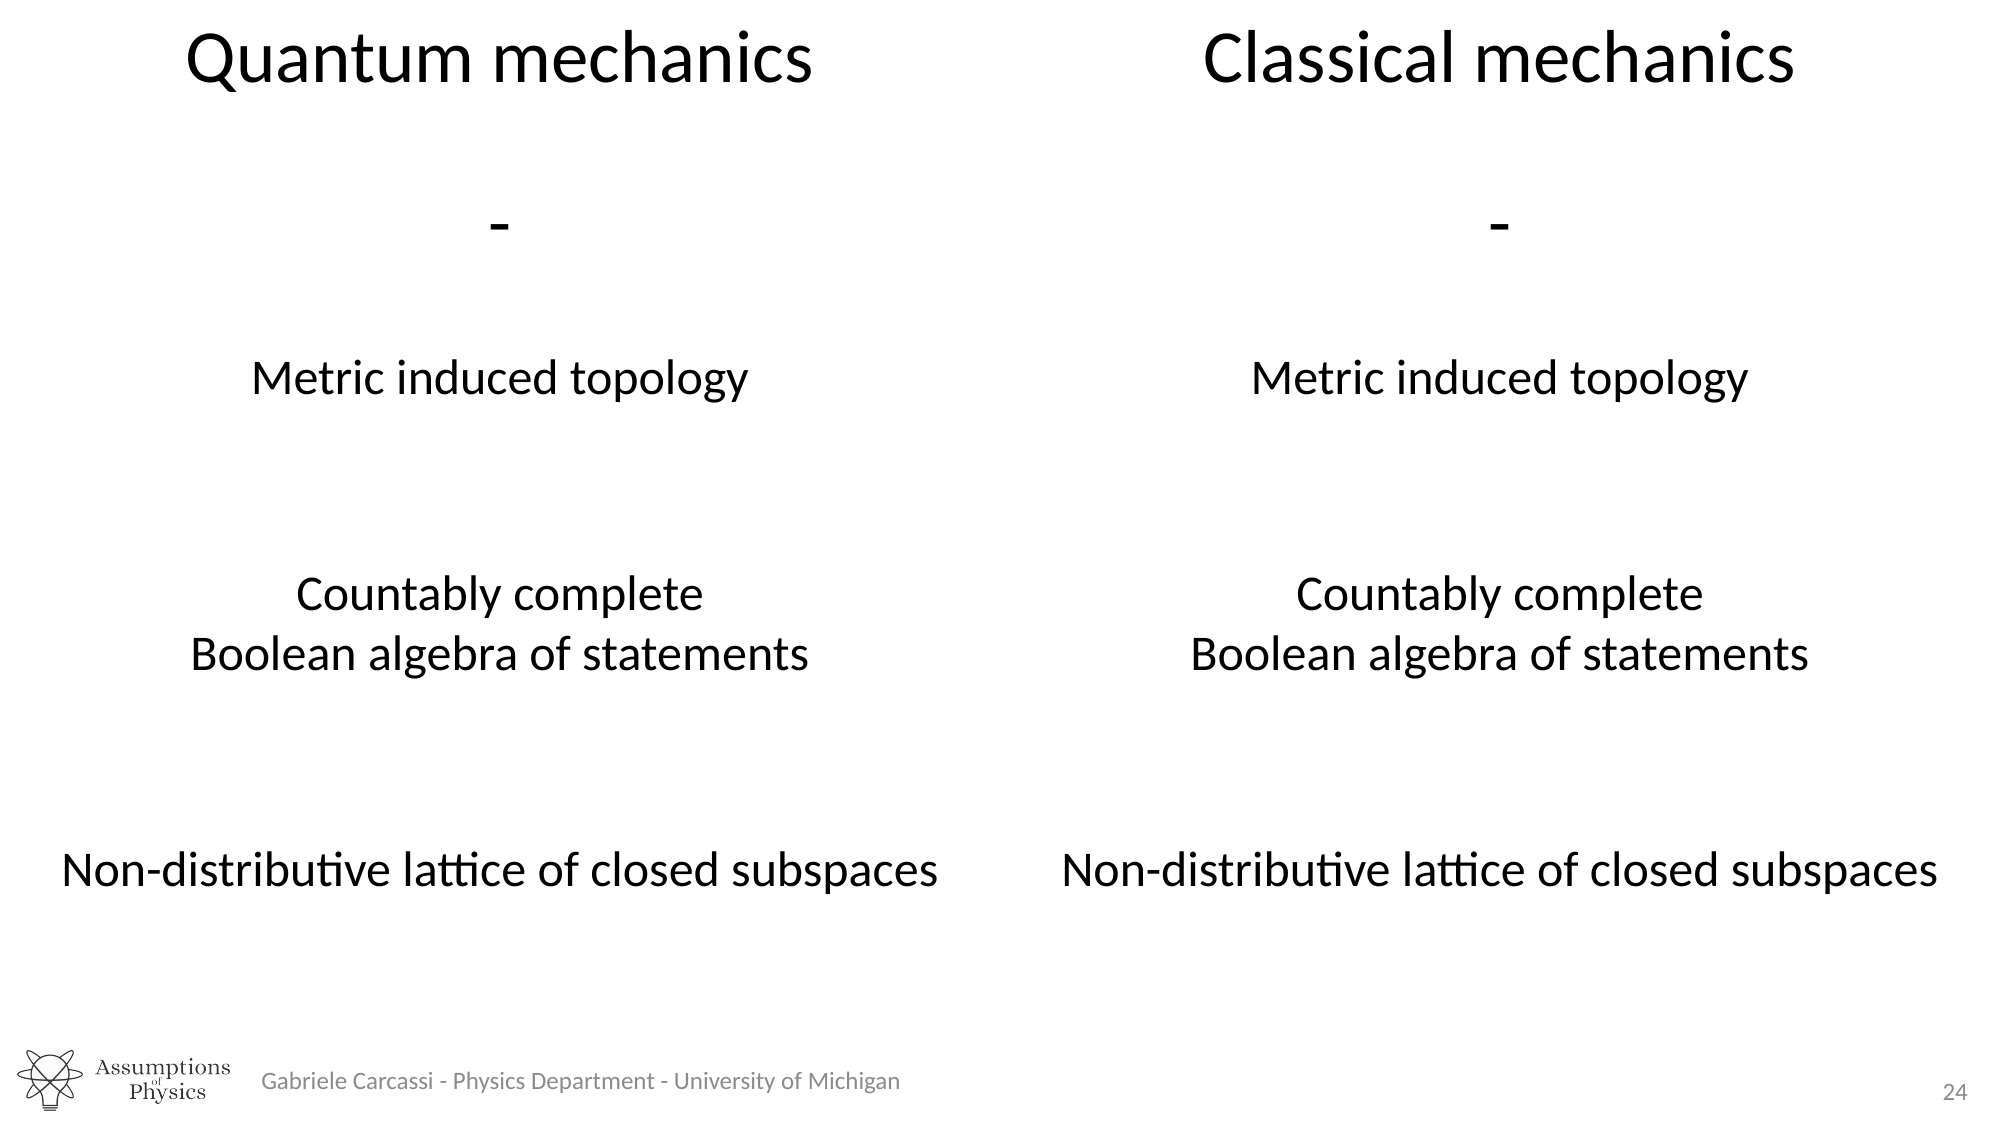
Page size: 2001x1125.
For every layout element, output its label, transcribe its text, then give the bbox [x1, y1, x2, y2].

footer Gabriele Carcassi - Physics Department - University of Michigan [246, 1049, 1226, 1110]
picture [95, 1058, 230, 1104]
text_box Classical mechanics [999, 0, 2000, 105]
picture [17, 1050, 83, 1111]
slide_number 24 [1891, 1072, 1983, 1110]
text_box Quantum mechanics [0, 0, 999, 105]
